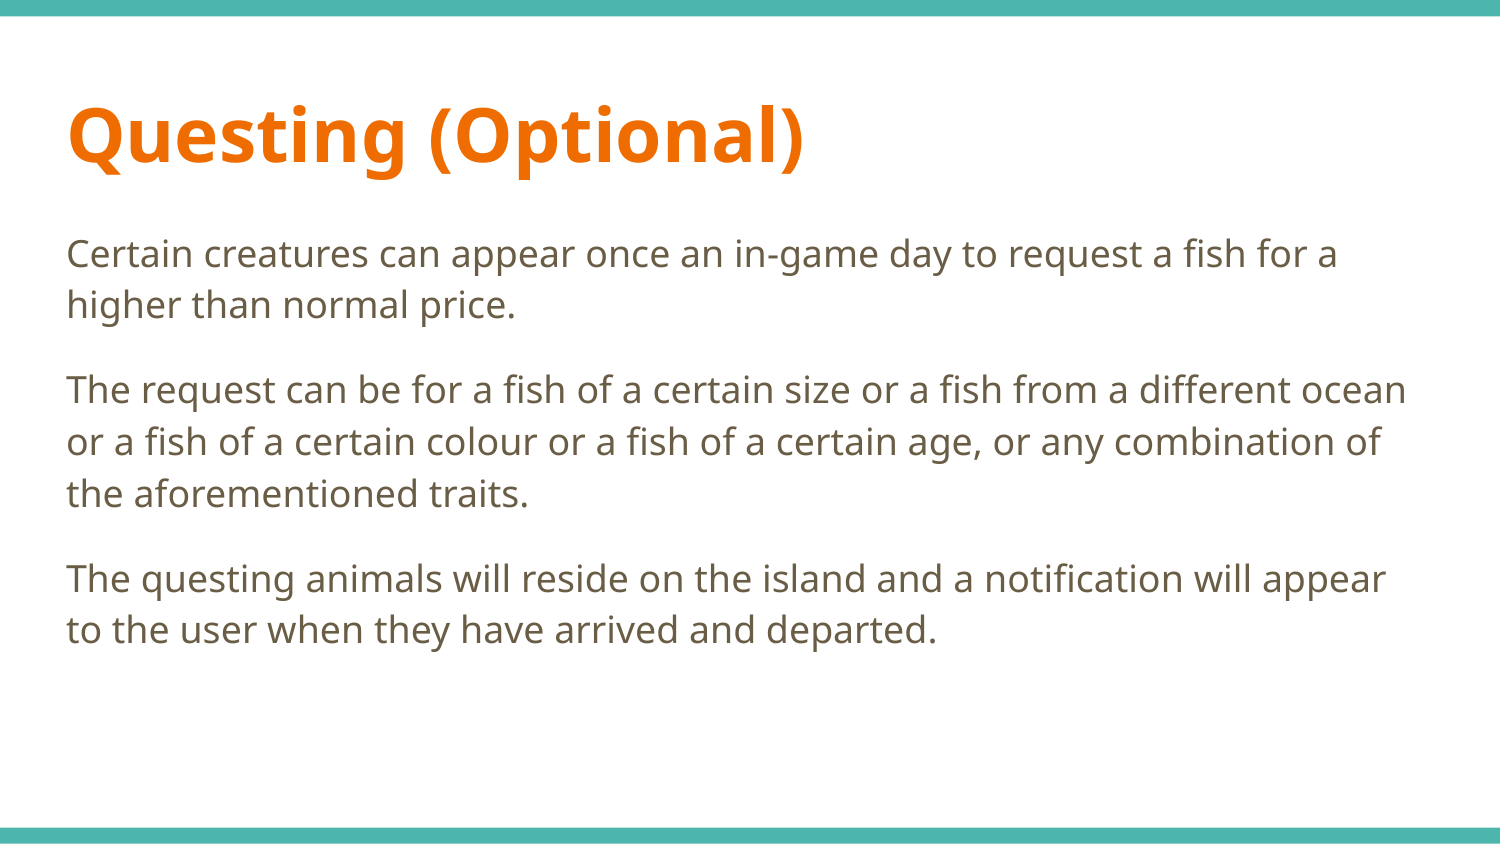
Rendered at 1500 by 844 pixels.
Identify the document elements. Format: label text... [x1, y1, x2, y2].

title Questing (Optional) [51, 72, 1449, 189]
list Certain creatures can appear once an in-game day to request a fish for a higher than normal price. The request can be for a fish of a certain size or a fish from a different ocean or a fish of a certain colour or a fish of a certain age, or any combination of the aforementioned traits. The questing animals will reside on the island and a notification will appear to the user when they have arrived and departed. [51, 207, 1449, 750]
